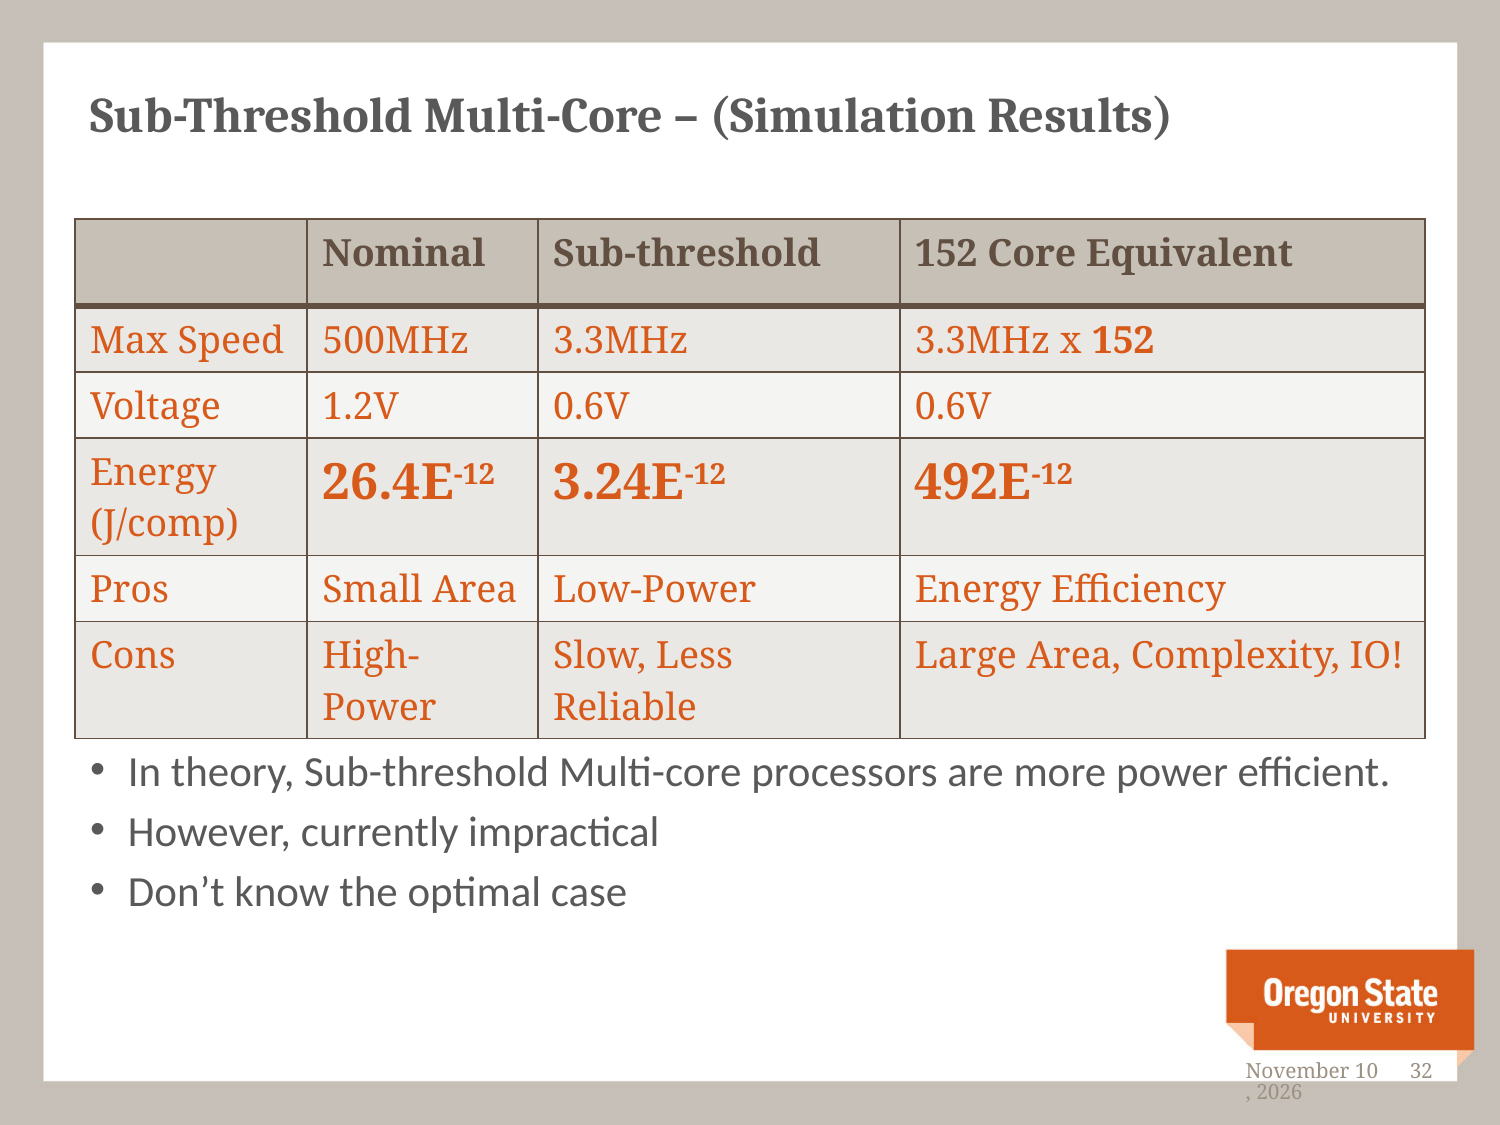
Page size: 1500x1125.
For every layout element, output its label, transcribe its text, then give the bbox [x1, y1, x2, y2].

table_cell Low-Power [539, 556, 899, 621]
table_header Nominal [308, 220, 537, 303]
table_cell 500MHz [308, 309, 537, 371]
table_cell 0.6V [539, 373, 899, 437]
table_header 152 Core Equivalent [901, 220, 1424, 303]
table_cell Large Area, Complexity, IO! [901, 622, 1424, 738]
table_header Sub-threshold [539, 220, 899, 303]
table_cell 3.3MHz [539, 309, 899, 371]
table_cell 492E-12 [901, 439, 1424, 555]
table_header [76, 220, 306, 303]
list In theory, Sub-threshold Multi-core processors are more power efficient. However, currently impractical Don’t know the optimal case [74, 739, 1426, 938]
table_cell Slow, Less Reliable [539, 622, 899, 738]
table_cell Pros [76, 556, 306, 621]
table_cell High-Power [308, 622, 537, 738]
table_cell Voltage [76, 373, 306, 437]
table_cell 3.24E-12 [539, 439, 899, 555]
table_cell Energy Efficiency [901, 556, 1424, 621]
table_cell 1.2V [308, 373, 537, 437]
table_cell 26.4E-12 [308, 439, 537, 555]
table_cell Small Area [308, 556, 537, 621]
table_cell Energy (J/comp) [76, 439, 306, 555]
table_cell 0.6V [901, 373, 1424, 437]
table_cell 3.3MHz x 152 [901, 309, 1424, 371]
table_cell Cons [76, 622, 306, 738]
table_cell Max Speed [76, 309, 306, 371]
picture [0, 0, 1500, 1125]
title Sub-Threshold Multi-Core – (Simulation Results) [74, 74, 1426, 188]
